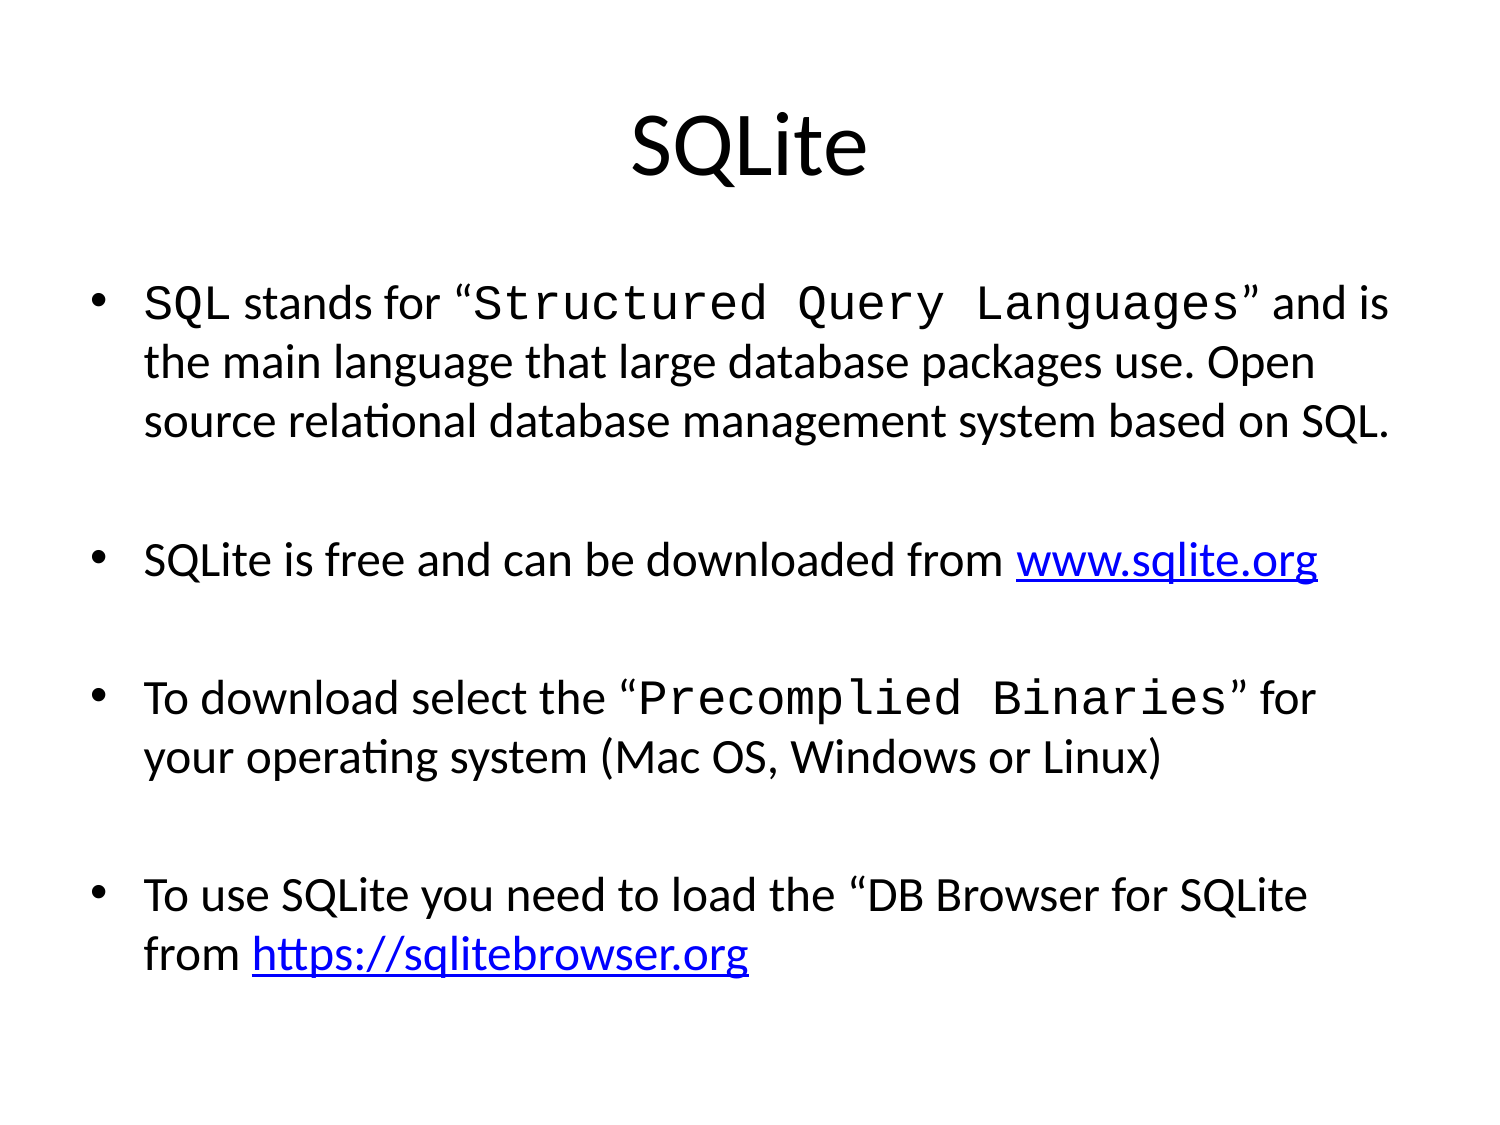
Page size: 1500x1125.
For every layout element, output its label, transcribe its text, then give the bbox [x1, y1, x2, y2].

title SQLite [75, 45, 1425, 233]
list SQL stands for “Structured Query Languages” and is the main language that large database packages use. Open source relational database management system based on SQL. SQLite is free and can be downloaded from www.sqlite.org To download select the “Precomplied Binaries” for your operating system (Mac OS, Windows or Linux) To use SQLite you need to load the “DB Browser for SQLite from https://sqlitebrowser.org [75, 262, 1425, 1005]
